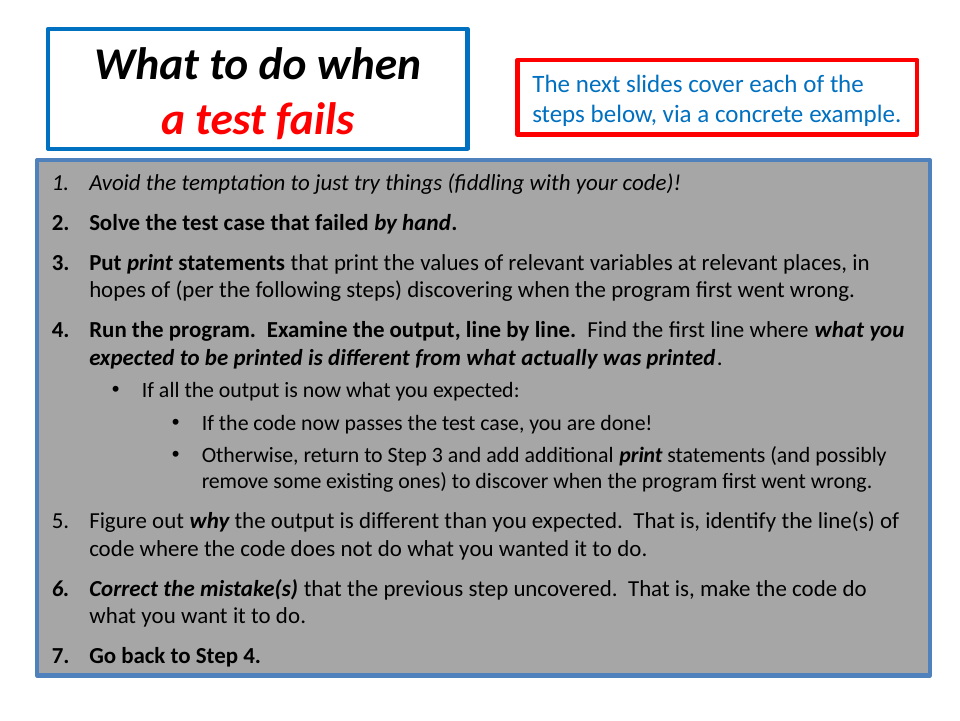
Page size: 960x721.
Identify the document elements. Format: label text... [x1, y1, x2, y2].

text_box The next slides cover each of the steps below, via a concrete example. [517, 59, 918, 135]
title What to do when a test fails [48, 28, 468, 149]
text_box Avoid the temptation to just try things (fiddling with your code)! Solve the test case that failed by hand. Put print statements that print the values of relevant variables at relevant places, in hopes of (per the following steps) discovering when the program first went wrong. Run the program. Examine the output, line by line. Find the first line where what you expected to be printed is different from what actually was printed. If all the output is now what you expected: If the code now passes the test case, you are done! Otherwise, return to Step 3 and add additional print statements (and possibly remove some existing ones) to discover when the program first went wrong. Figure out why the output is different than you expected. That is, identify the line(s) of code where the code does not do what you wanted it to do. Correct the mistake(s) that the previous step uncovered. That is, make the code do what you want it to do. Go back to Step 4. [37, 160, 930, 676]
